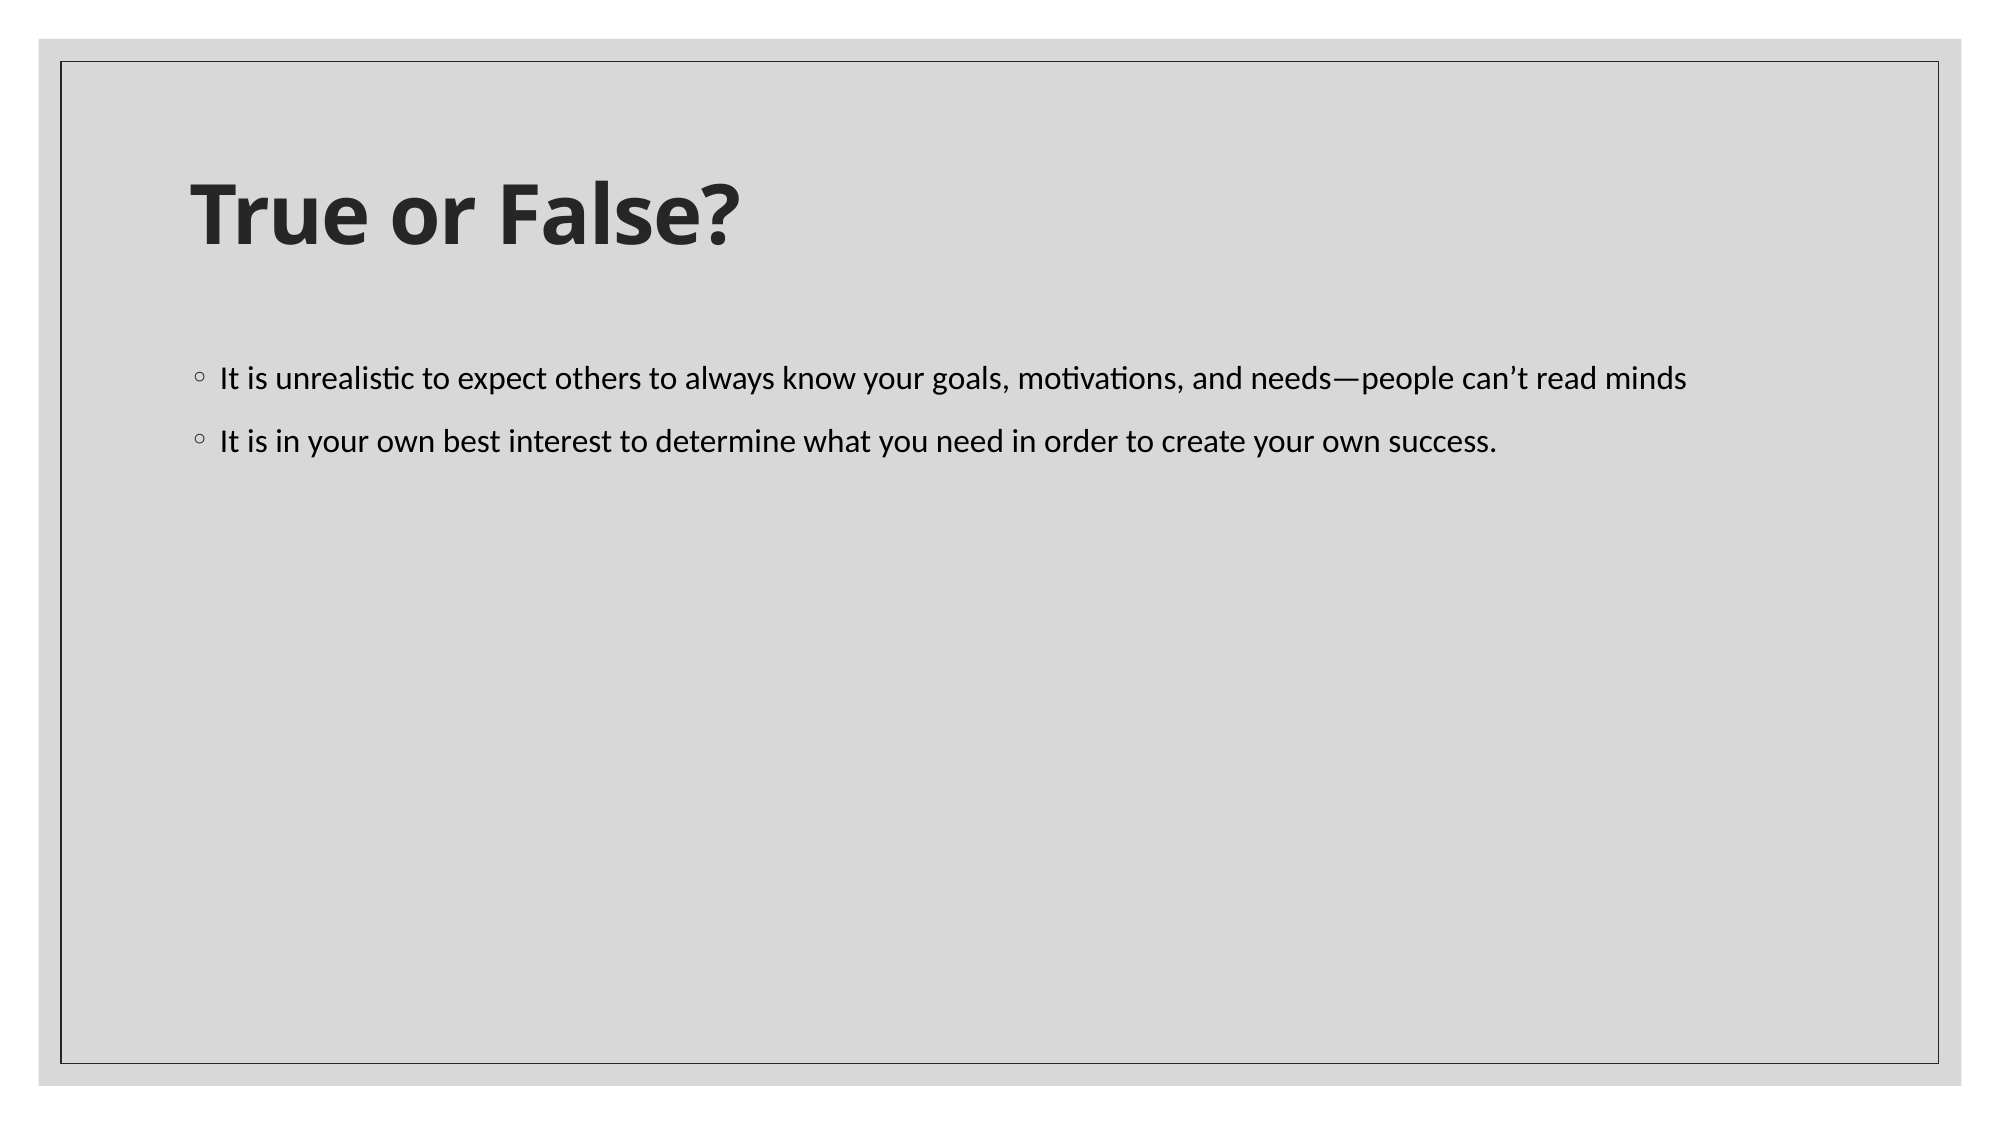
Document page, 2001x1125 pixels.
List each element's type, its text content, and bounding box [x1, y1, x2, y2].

title True or False? [174, 105, 1825, 331]
list It is unrealistic to expect others to always know your goals, motivations, and needs—people can’t read minds It is in your own best interest to determine what you need in order to create your own success. [174, 345, 1825, 977]
